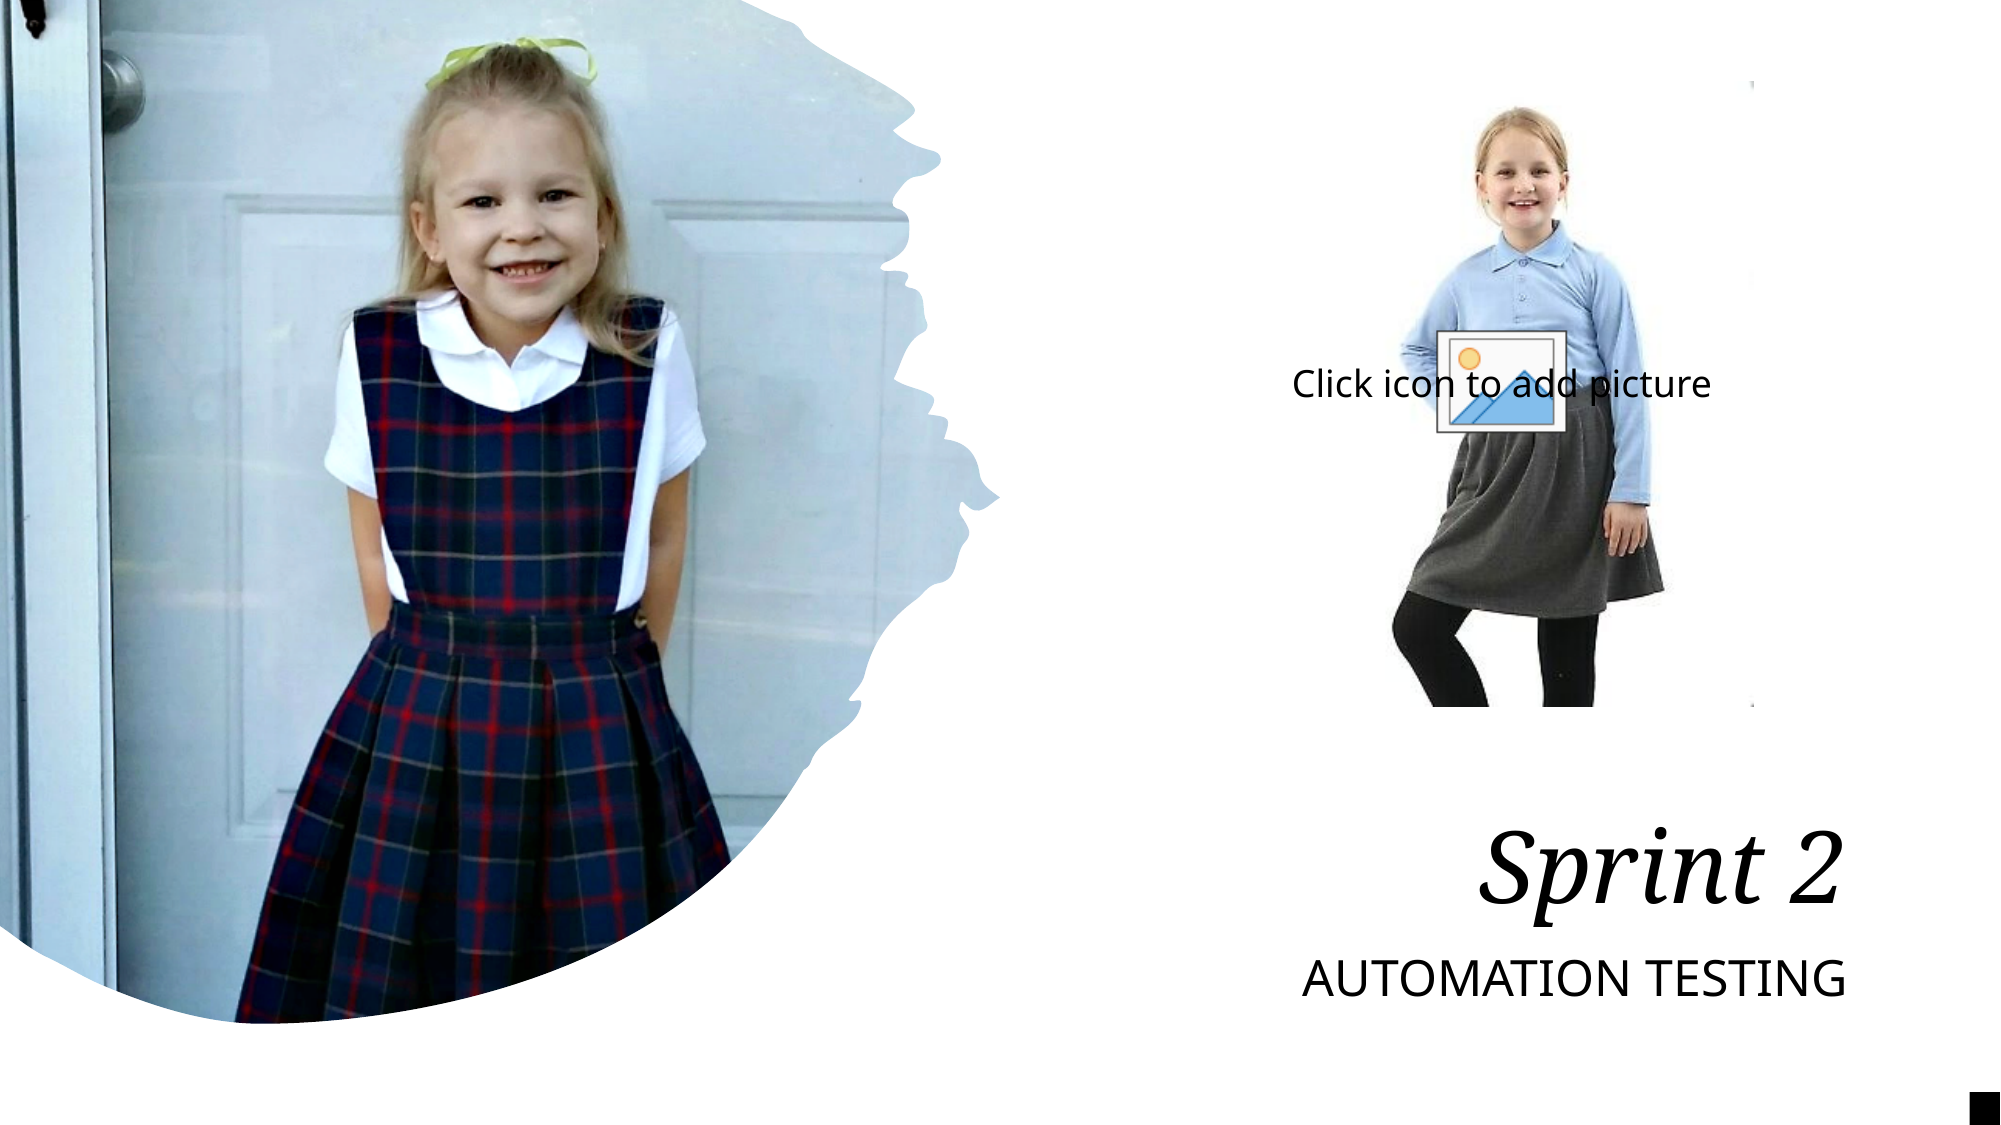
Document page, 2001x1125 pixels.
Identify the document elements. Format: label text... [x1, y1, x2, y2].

title Sprint 2 [1001, 693, 1863, 933]
text_box [1969, 1092, 2000, 1125]
picture [0, 0, 1001, 1024]
picture [1178, 64, 1827, 707]
subtitle Automation testing [831, 938, 1863, 1046]
